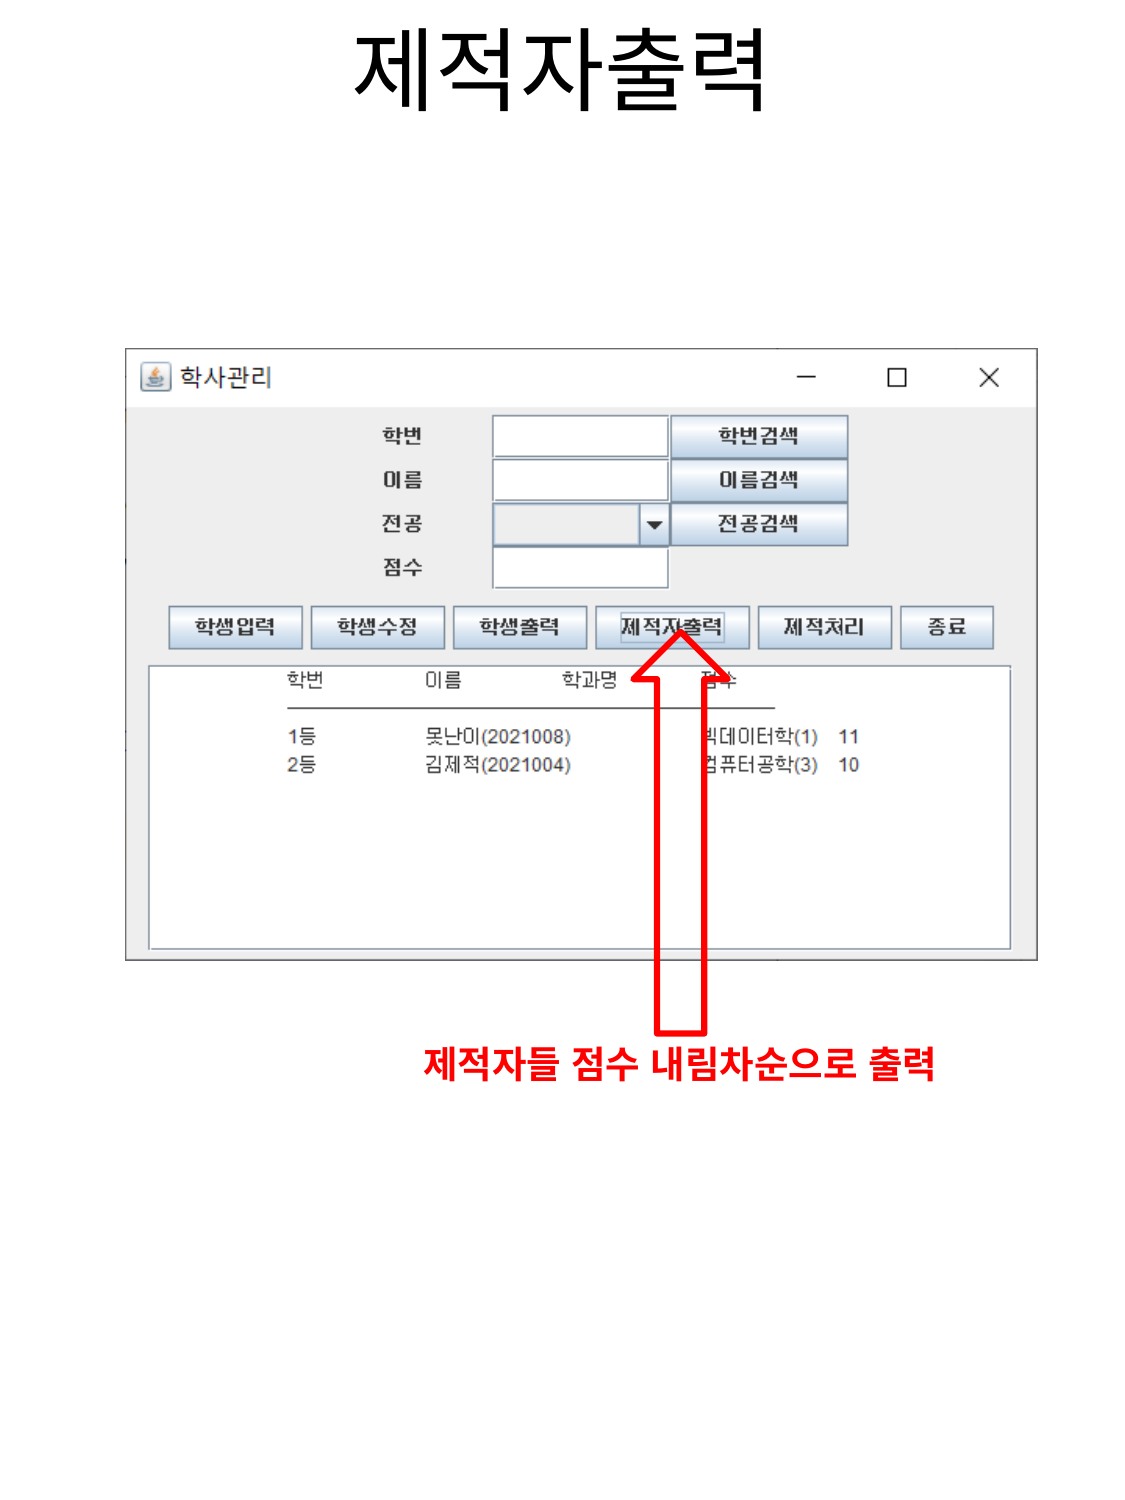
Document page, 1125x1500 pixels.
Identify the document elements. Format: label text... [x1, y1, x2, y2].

text_box 제적자들 점수 내림차순으로 출력 [408, 1033, 953, 1094]
title 제적자출력 [0, 0, 1125, 136]
text_box [654, 970, 707, 1036]
picture [125, 348, 1039, 962]
